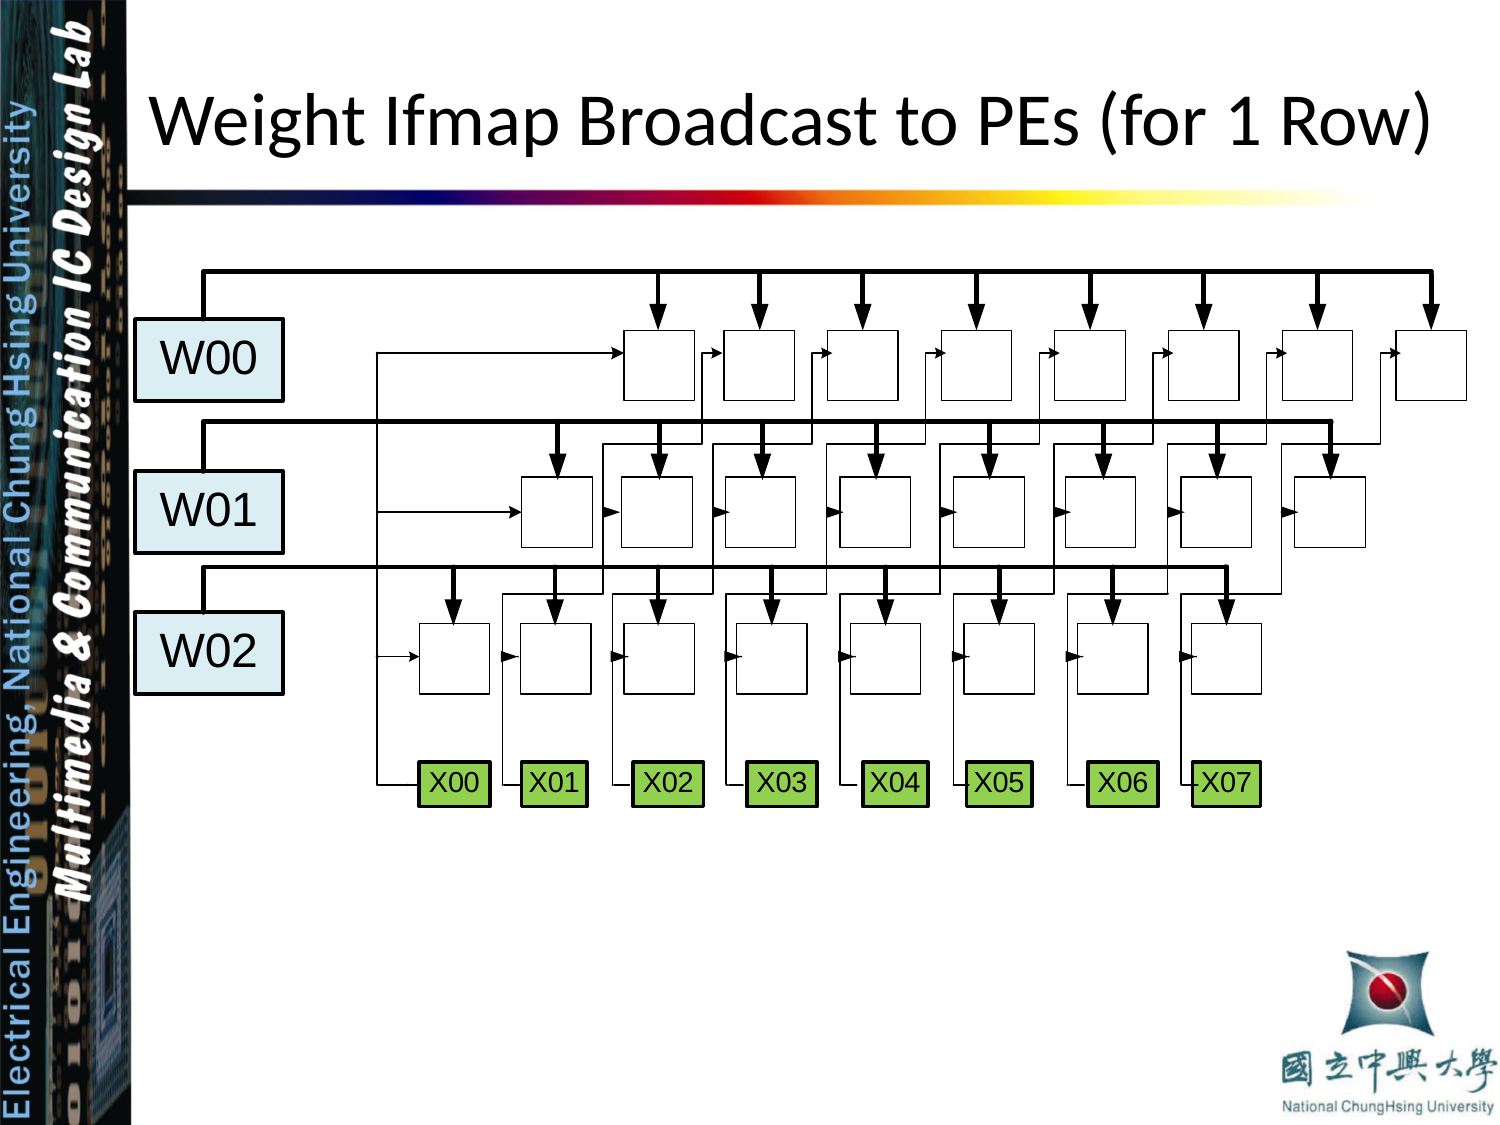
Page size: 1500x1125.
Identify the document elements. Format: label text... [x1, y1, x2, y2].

title Weight Ifmap Broadcast to PEs (for 1 Row) [117, 22, 1468, 210]
picture [0, 0, 1500, 1125]
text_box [131, 241, 1468, 809]
